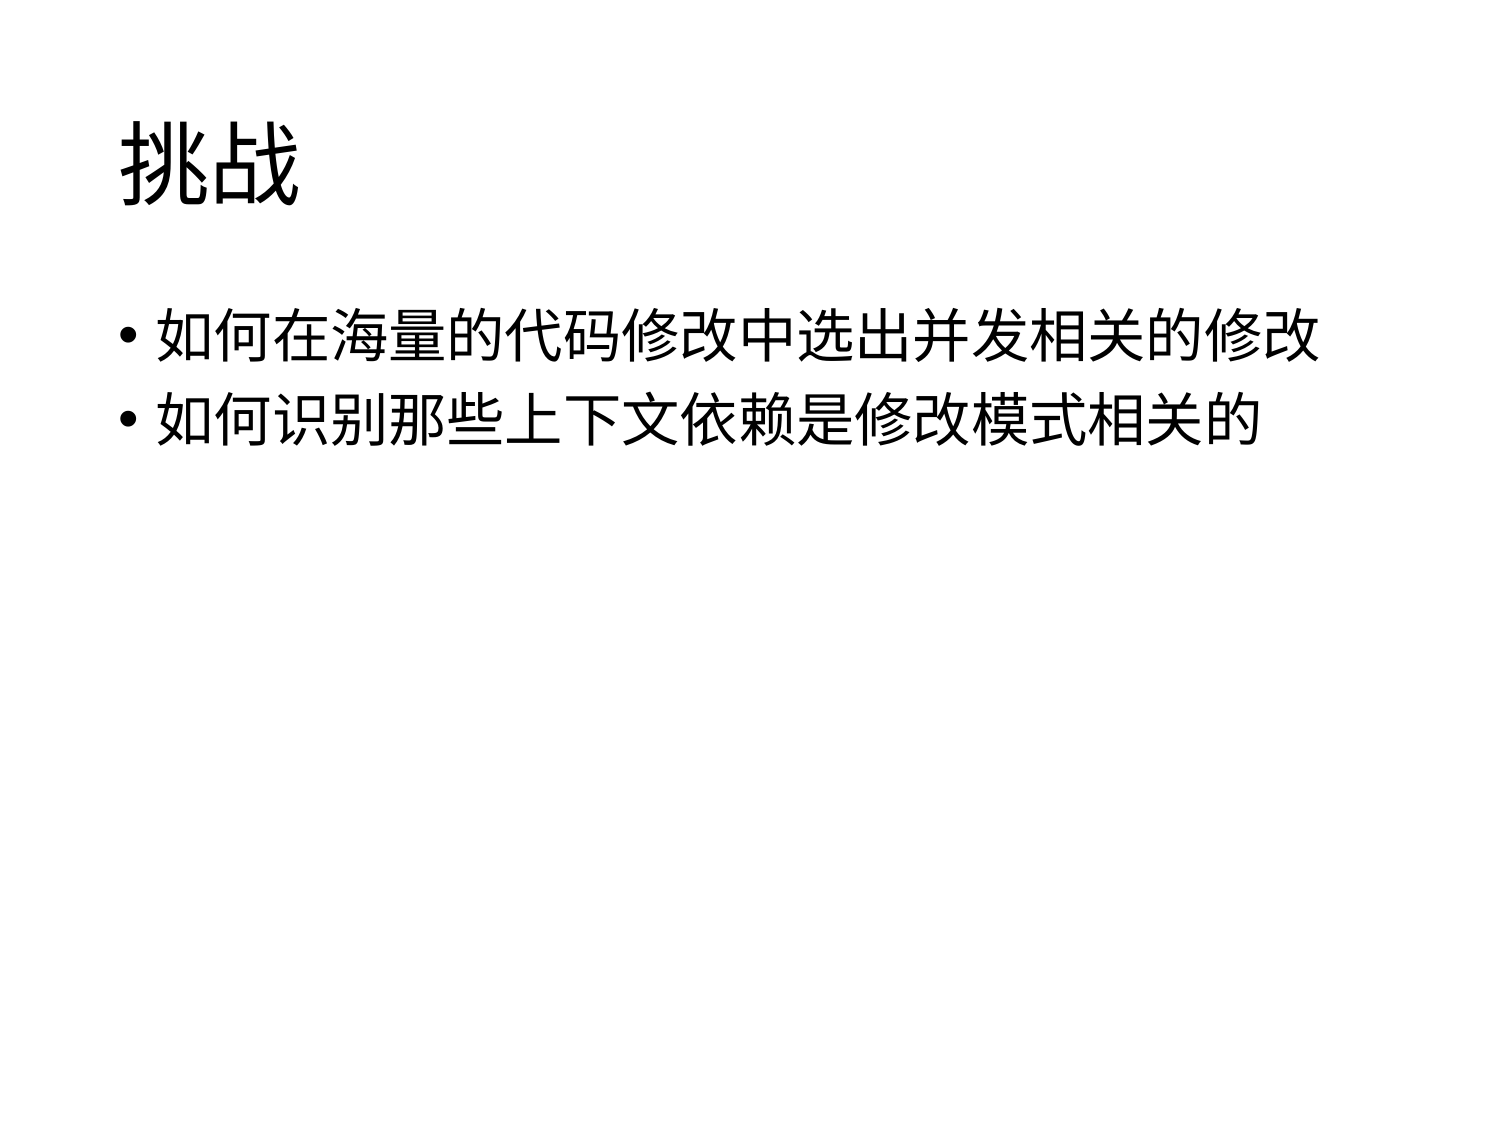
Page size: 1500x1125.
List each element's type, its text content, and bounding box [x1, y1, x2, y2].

list 如何在海量的代码修改中选出并发相关的修改 如何识别那些上下文依赖是修改模式相关的 [103, 299, 1397, 1014]
title 挑战 [103, 59, 1397, 278]
